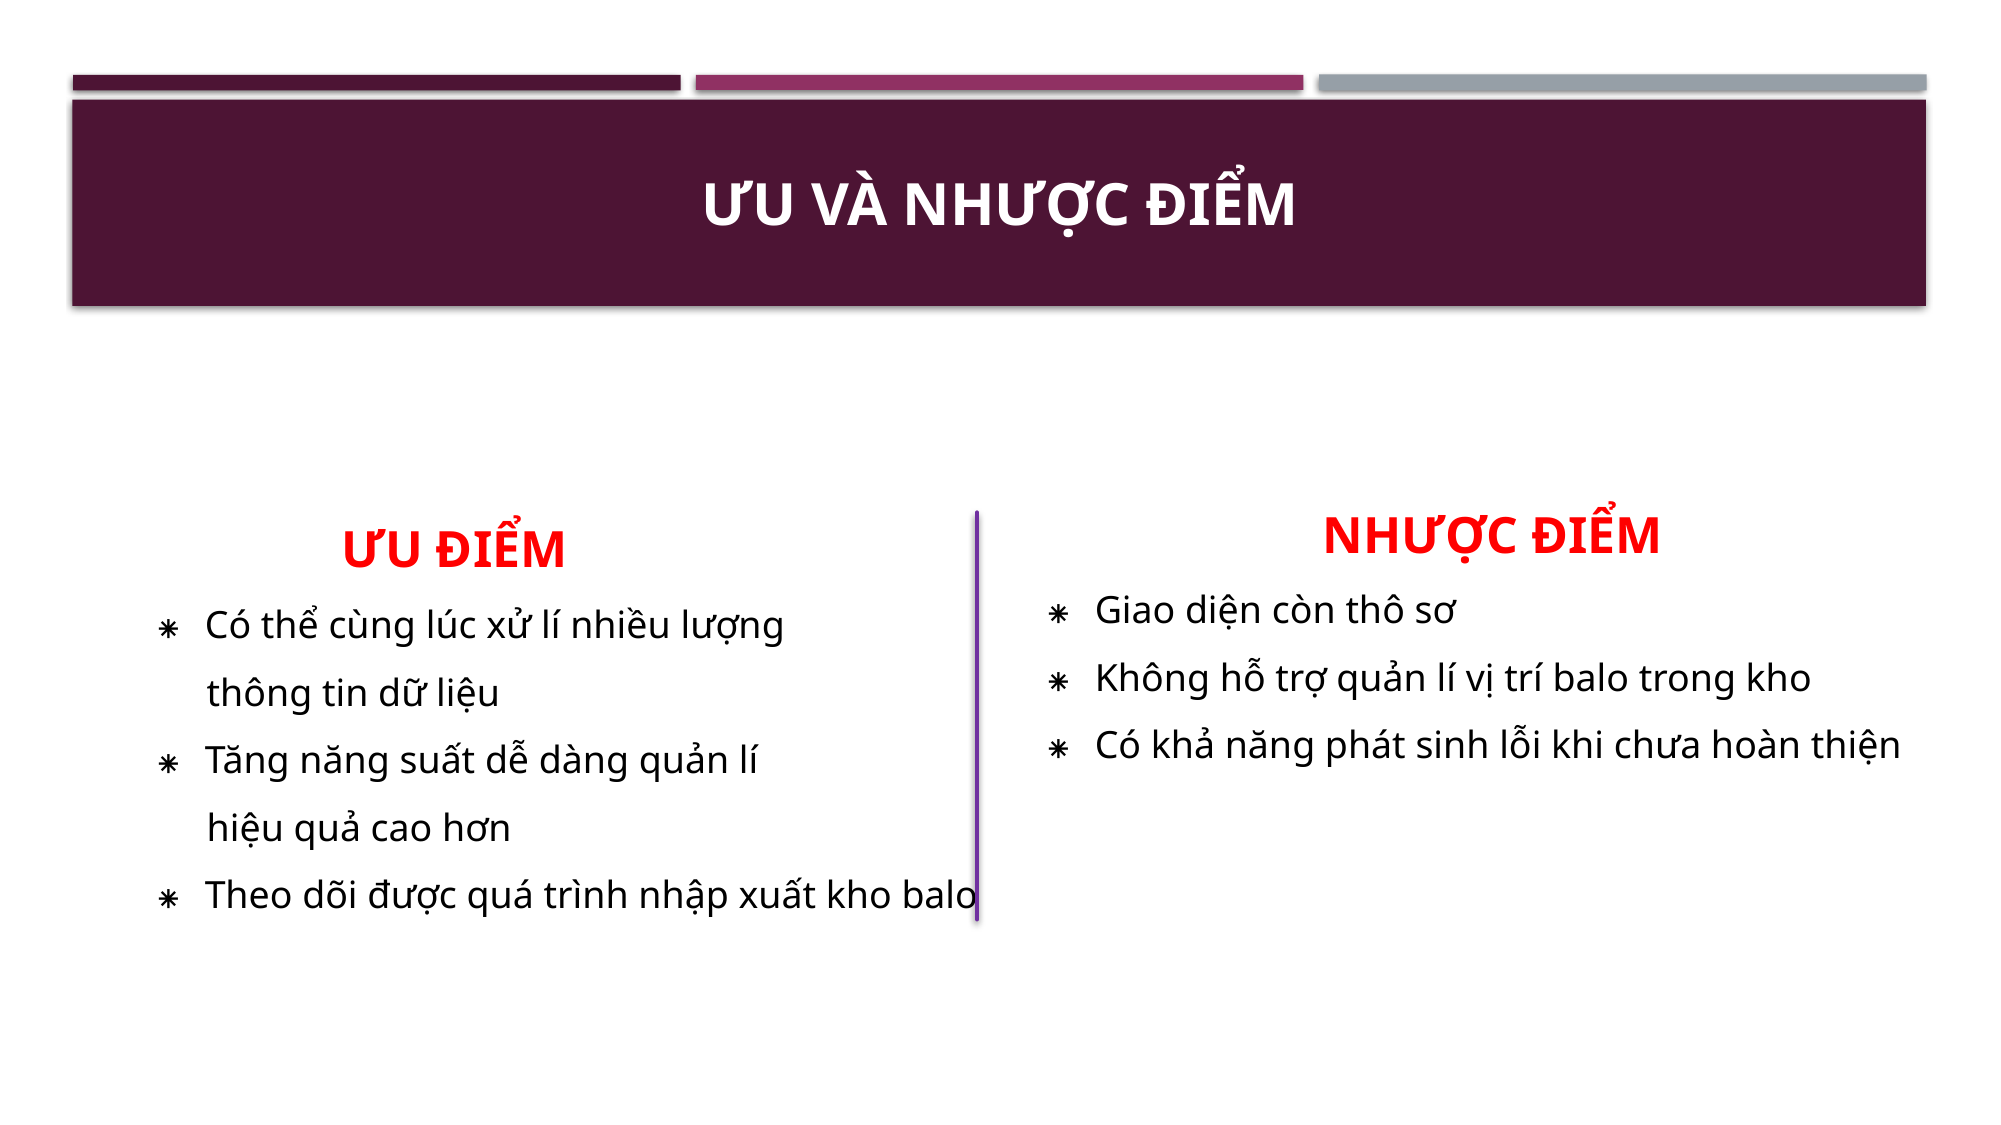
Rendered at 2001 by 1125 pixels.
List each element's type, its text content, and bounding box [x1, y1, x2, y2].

title ƯU VÀ NHƯỢC ĐIỂM [95, 82, 1905, 245]
text_box ƯU ĐIỂM Có thể cùng lúc xử lí nhiều lượng thông tin dữ liệu Tăng năng suất dễ dàng quản lí hiệu quả cao hơn Theo dõi được quá trình nhập xuất kho balo NHƯỢC ĐIỂM Giao diện còn thô sơ Không hỗ trợ quản lí vị trí balo trong kho Có khả năng phát sinh lỗi khi chưa hoàn thiện [143, 466, 1953, 964]
